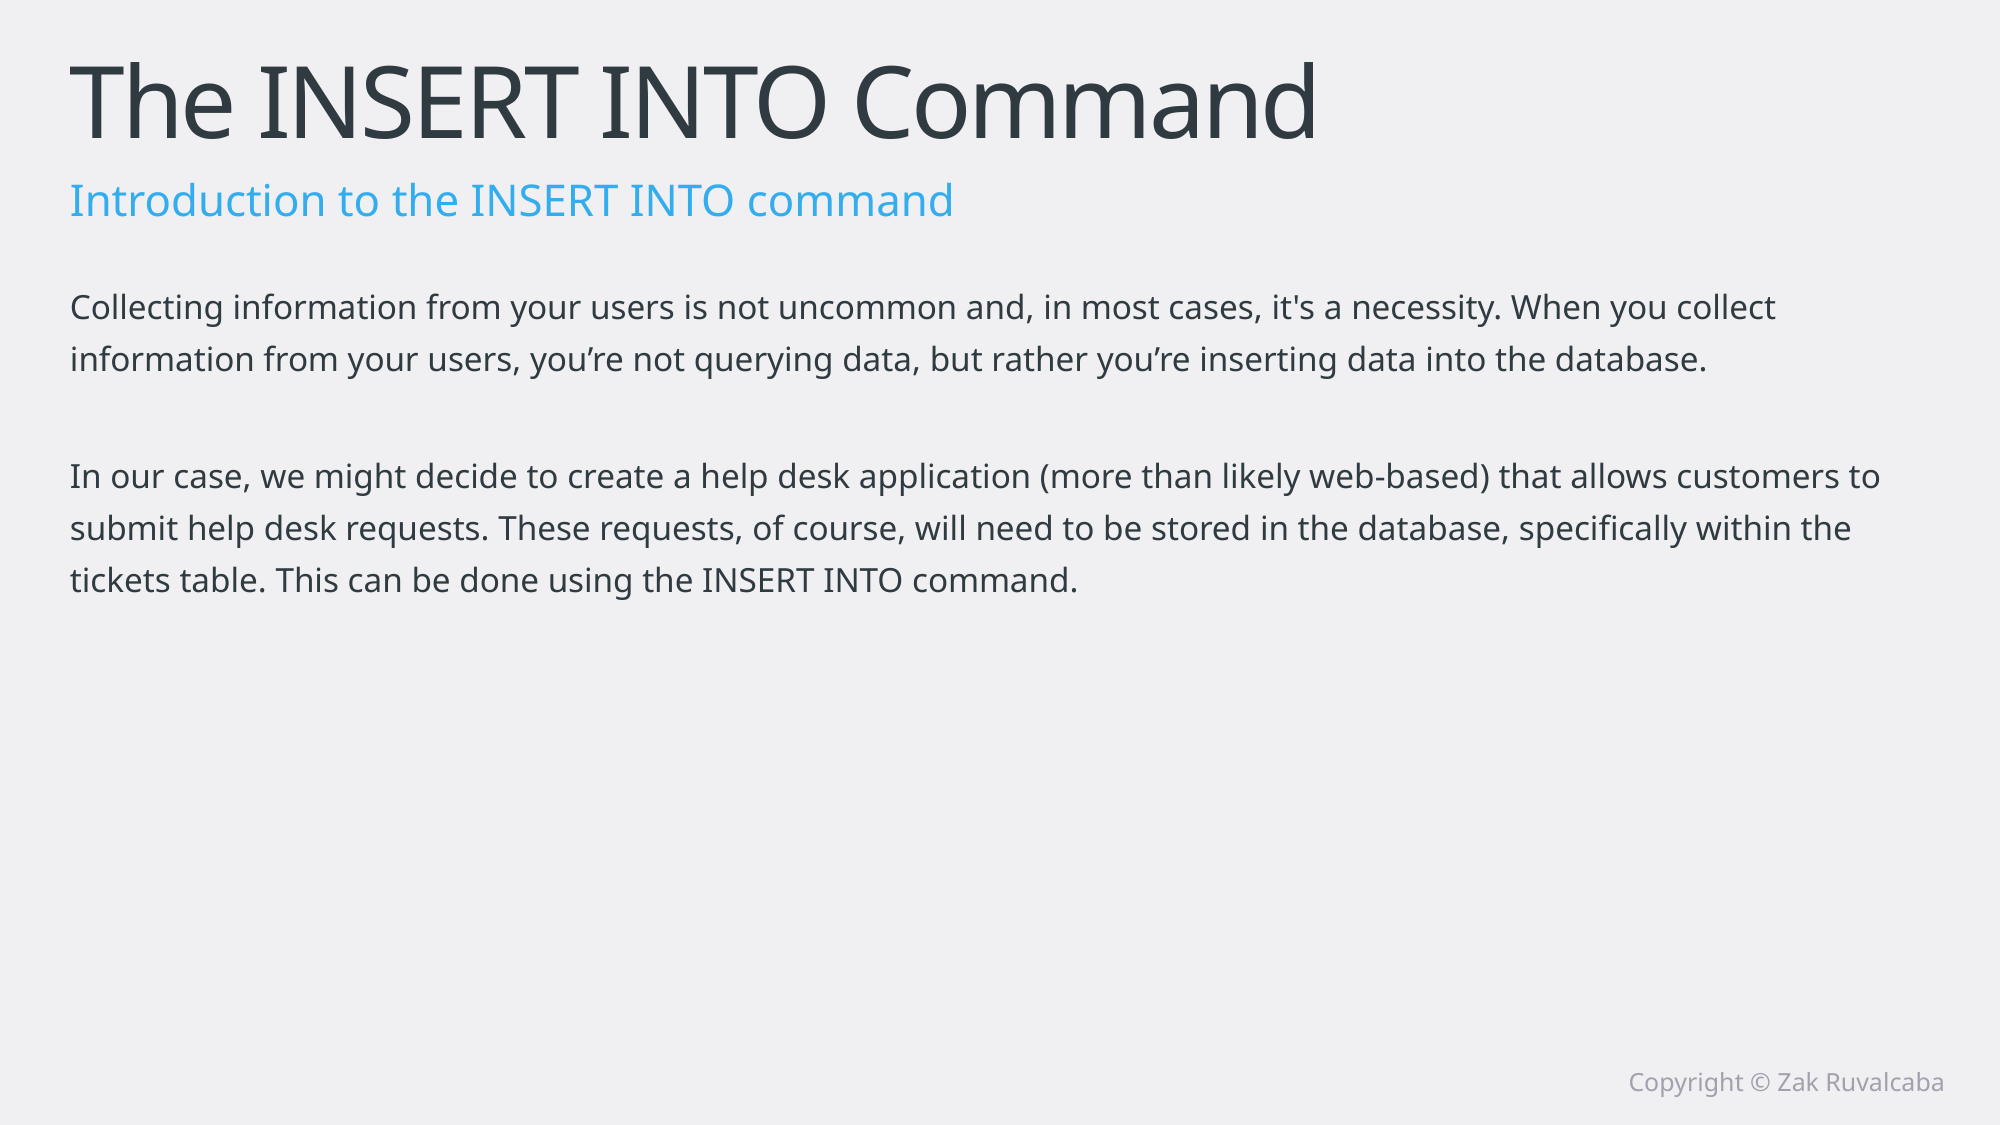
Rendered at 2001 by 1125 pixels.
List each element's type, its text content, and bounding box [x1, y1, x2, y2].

list Collecting information from your users is not uncommon and, in most cases, it's a necessity. When you collect information from your users, you’re not querying data, but rather you’re inserting data into the database. In our case, we might decide to create a help desk application (more than likely web-based) that allows customers to submit help desk requests. These requests, of course, will need to be stored in the database, specifically within the tickets table. This can be done using the INSERT INTO command. [55, 267, 1940, 1035]
title The INSERT INTO Command [55, 30, 1819, 149]
list Introduction to the INSERT INTO command [55, 149, 1820, 209]
